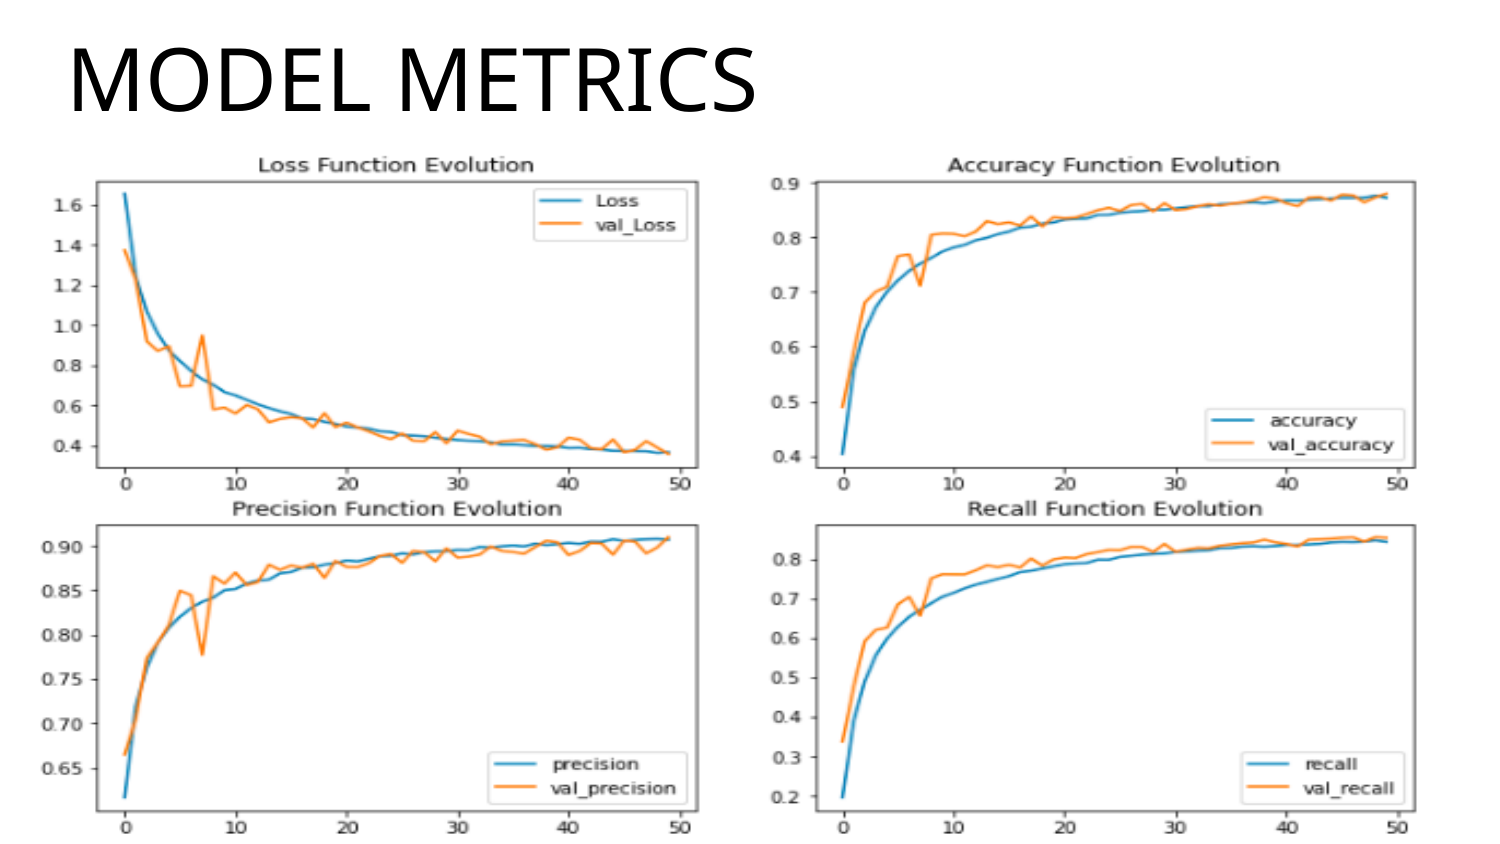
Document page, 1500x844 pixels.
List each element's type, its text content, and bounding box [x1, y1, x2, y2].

picture [0, 143, 1500, 844]
title MODEL METRICS [51, 7, 1449, 142]
